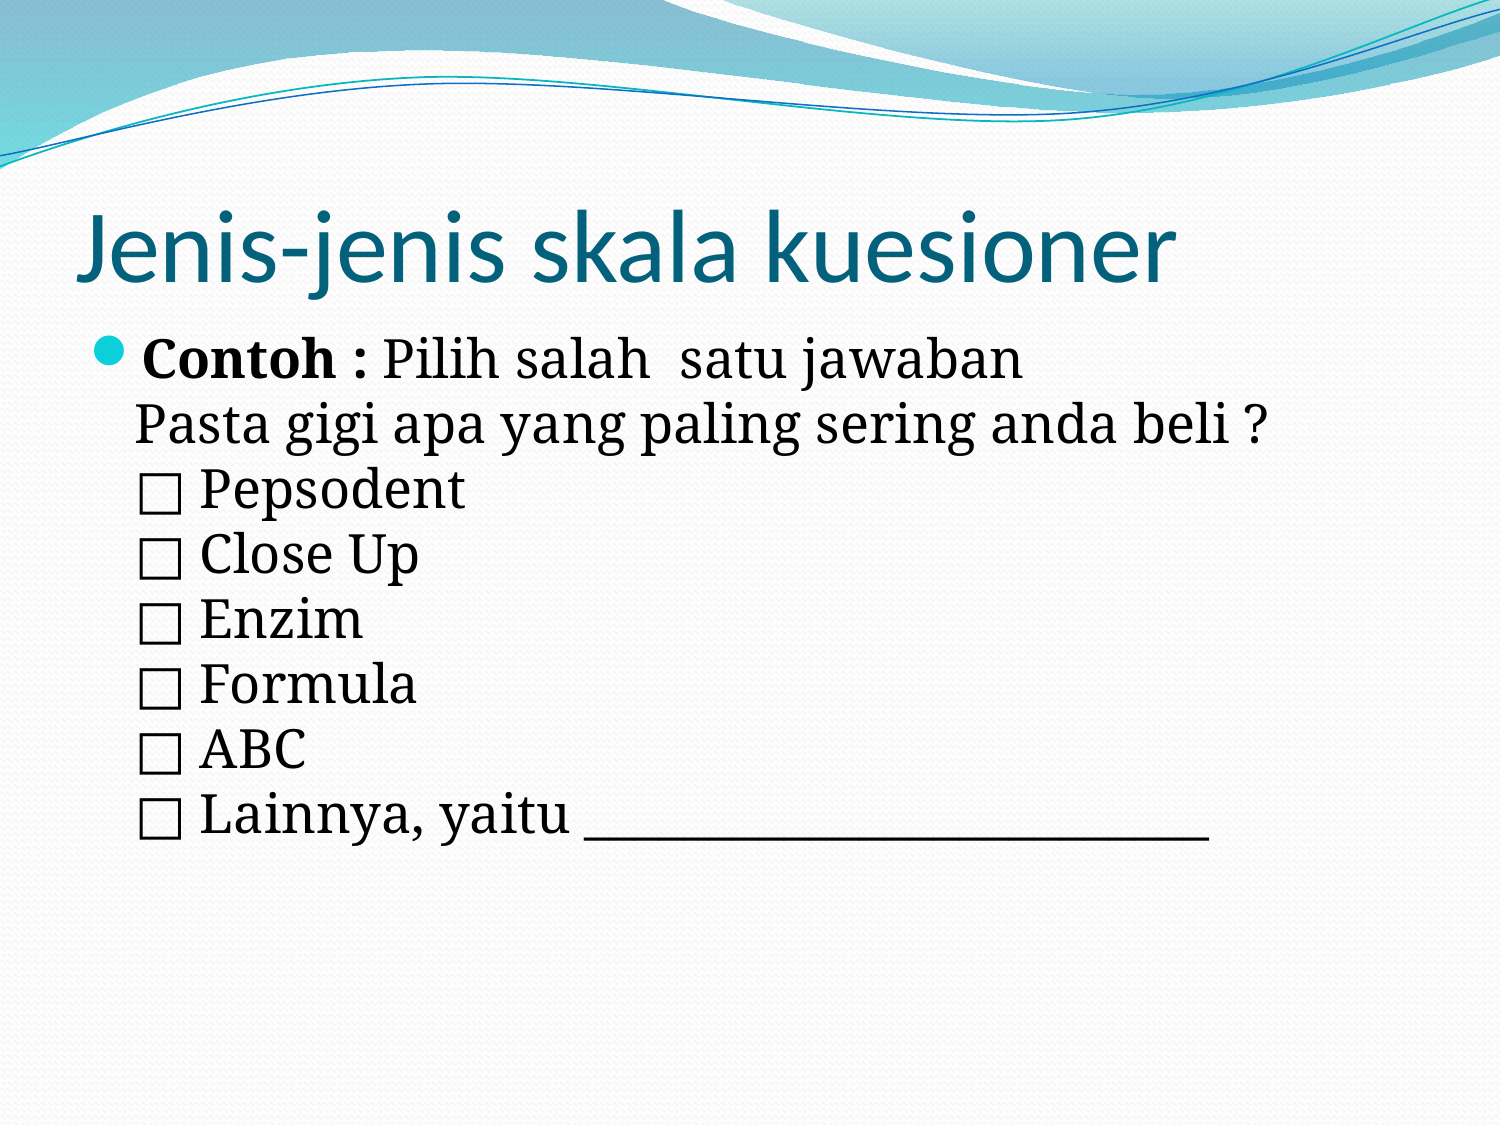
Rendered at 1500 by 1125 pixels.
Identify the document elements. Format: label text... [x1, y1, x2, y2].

list Contoh : Pilih salah satu jawaban Pasta gigi apa yang paling sering anda beli ? □ Pepsodent □ Close Up □ Enzim □ Formula □ ABC □ Lainnya, yaitu _________________________ [75, 317, 1425, 1038]
title Jenis-jenis skala kuesioner [75, 115, 1425, 303]
